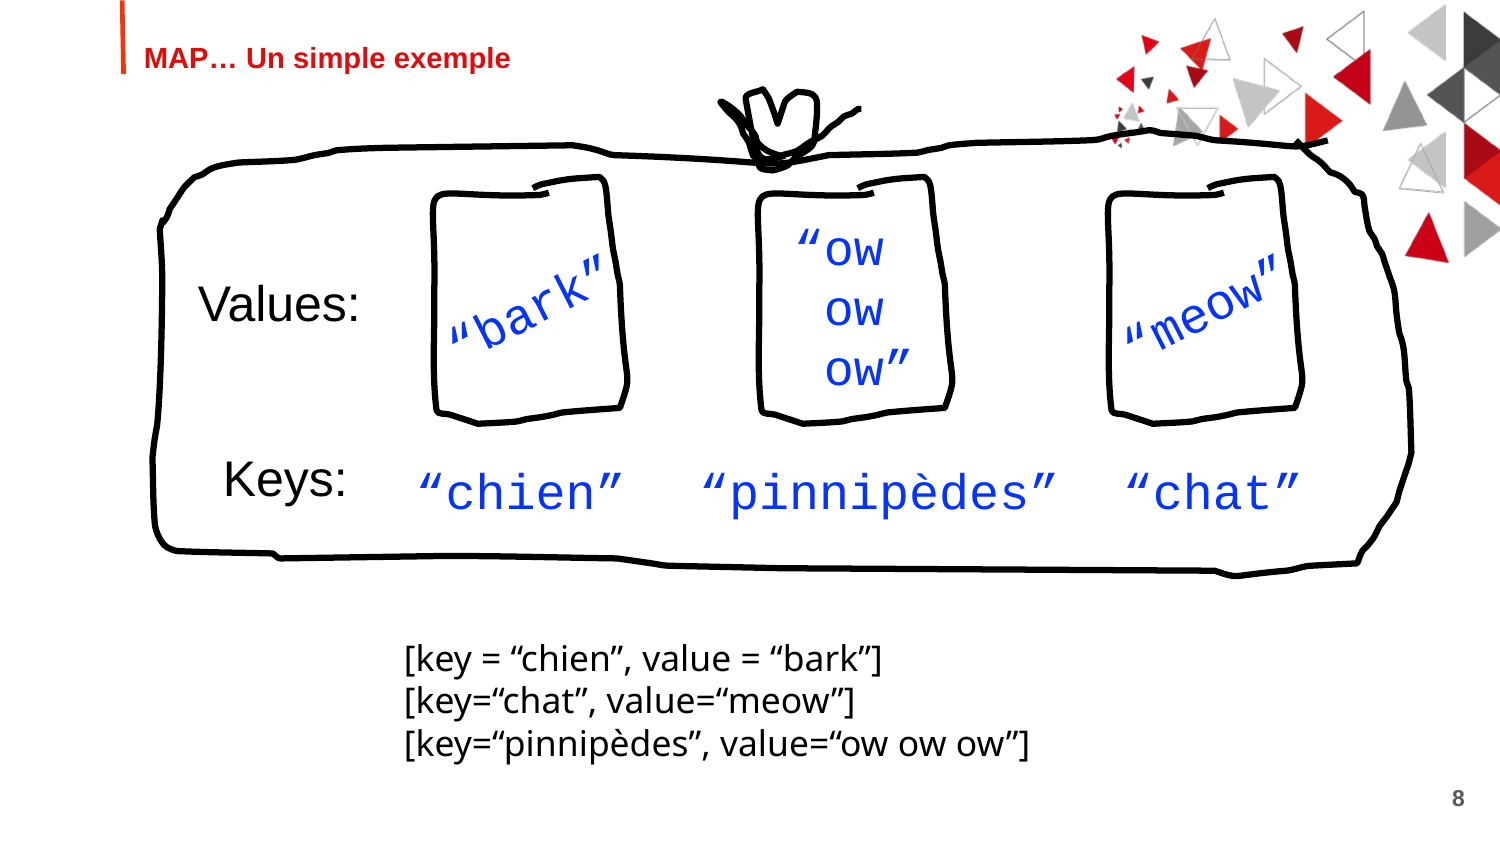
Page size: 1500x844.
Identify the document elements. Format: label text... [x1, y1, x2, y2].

picture [1110, 0, 1500, 268]
text_box [key = “chien”, value = “bark”] [key=“chat”, value=“meow”] [key=“pinnipèdes”, value=“ow ow ow”] [388, 628, 1111, 772]
text_box [720, 89, 862, 171]
text_box [152, 137, 1412, 576]
text_box MAP… Un simple exemple [112, 24, 765, 90]
slide_number ‹#› [1389, 764, 1480, 830]
